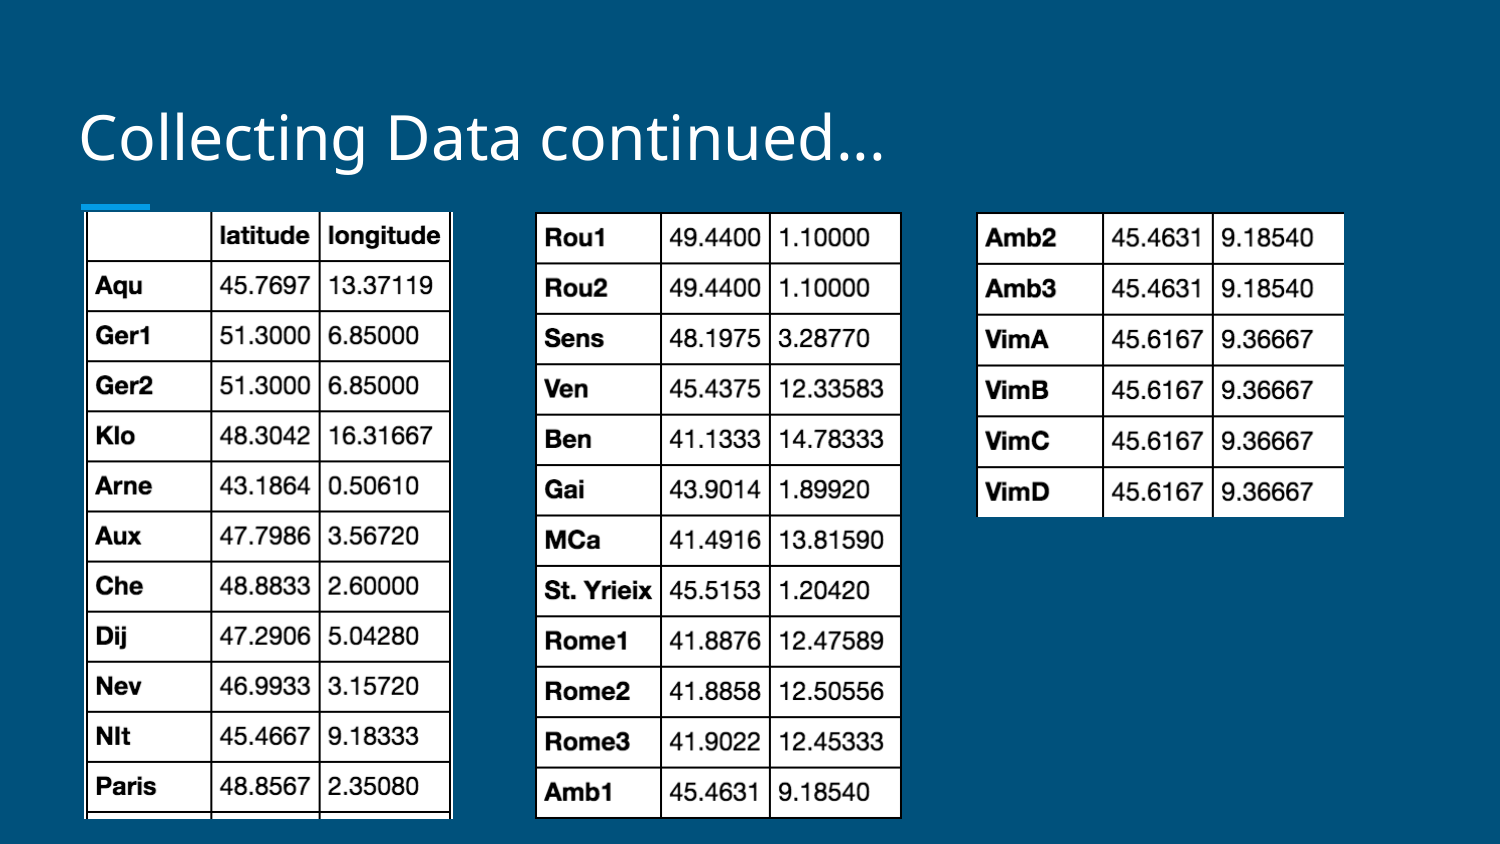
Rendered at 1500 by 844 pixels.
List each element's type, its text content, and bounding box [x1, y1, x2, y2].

picture [85, 213, 452, 818]
picture [977, 213, 1343, 516]
title Collecting Data continued... [63, 75, 1437, 188]
picture [536, 213, 901, 818]
